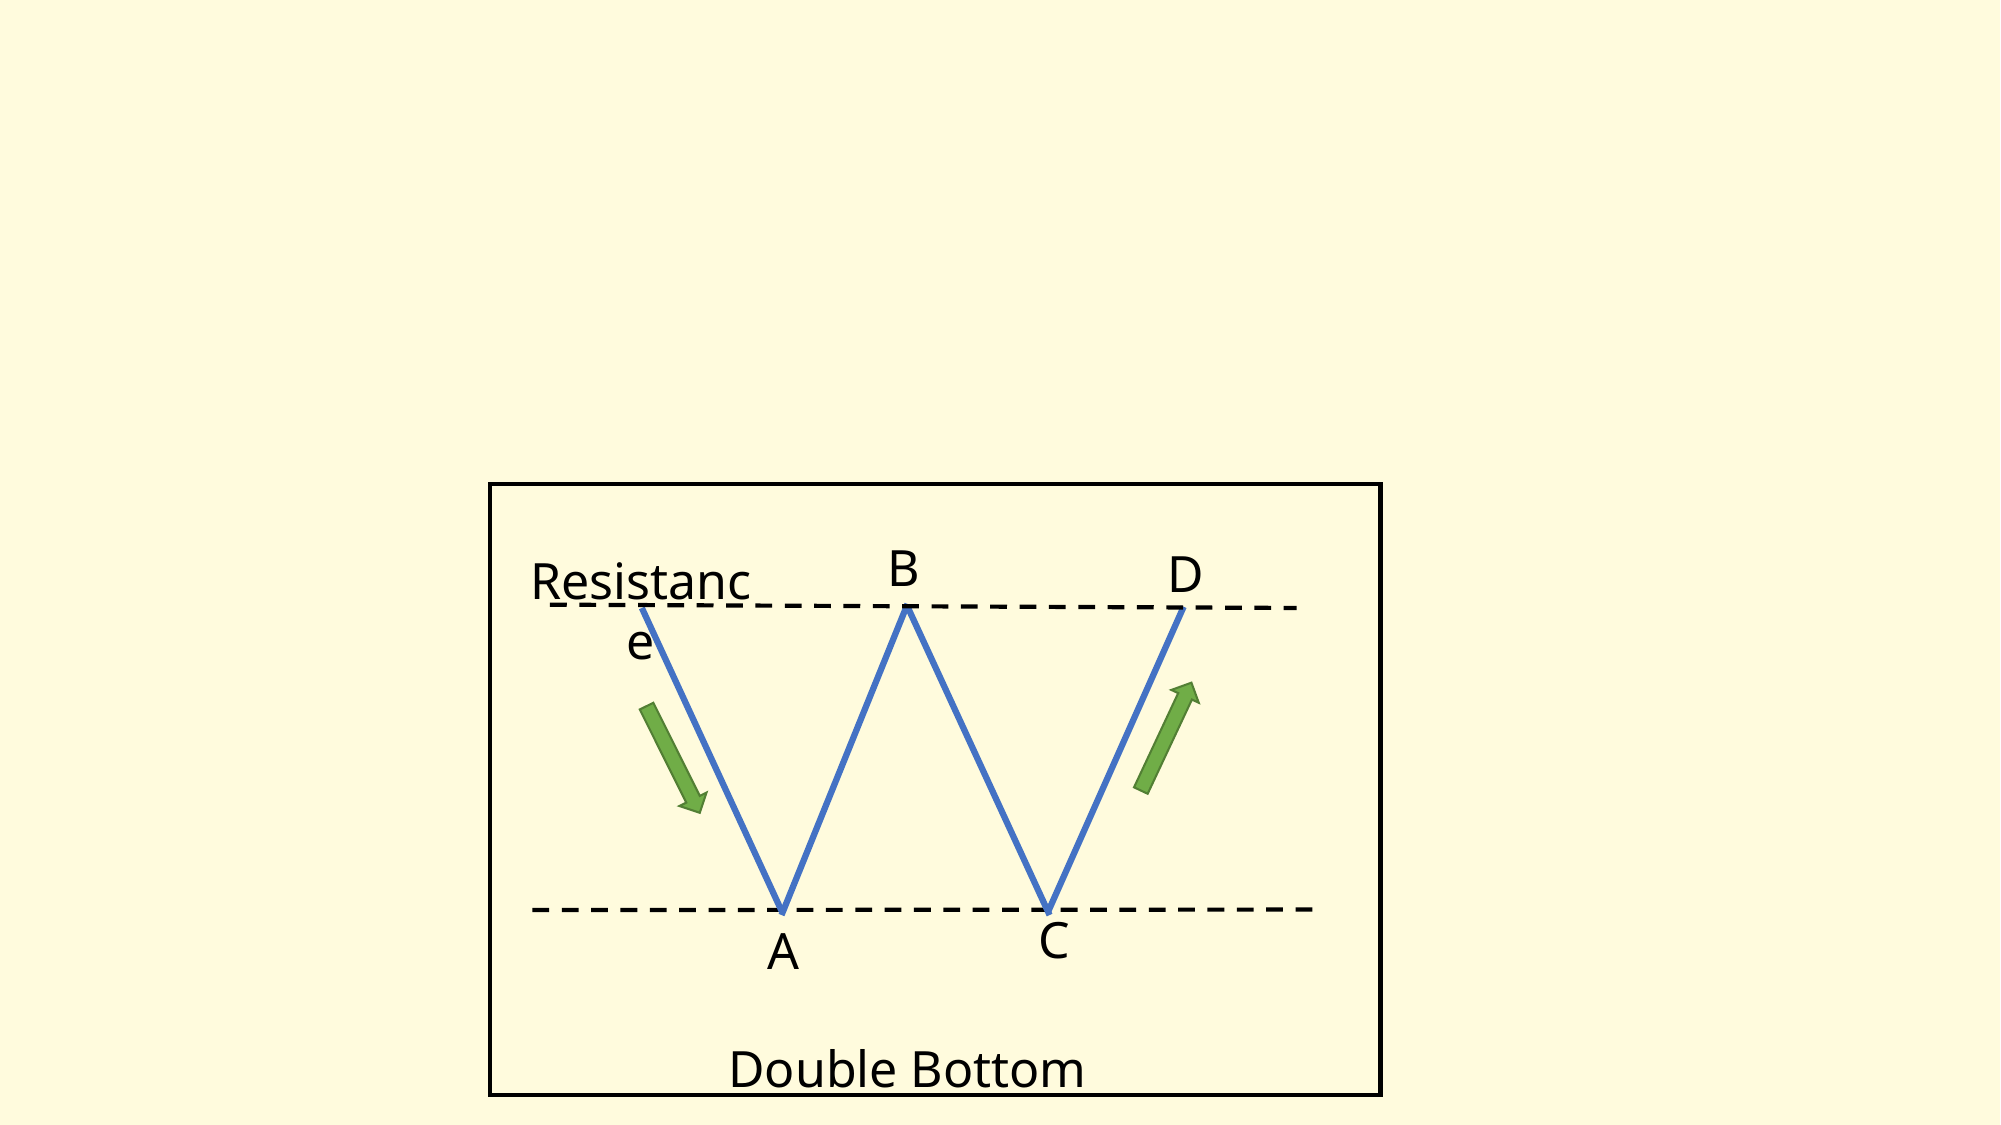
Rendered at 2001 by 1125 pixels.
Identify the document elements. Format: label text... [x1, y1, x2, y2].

text_box B [862, 528, 945, 604]
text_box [1050, 608, 1184, 913]
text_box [549, 604, 1297, 608]
text_box A [742, 912, 825, 987]
text_box Double Bottom [711, 1030, 1104, 1105]
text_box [641, 608, 782, 911]
text_box D [1144, 534, 1227, 604]
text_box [908, 608, 1050, 915]
text_box C [1013, 913, 1096, 977]
text_box [489, 483, 1382, 1096]
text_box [781, 608, 908, 916]
text_box Resistance [505, 541, 777, 677]
text_box [1184, 681, 1201, 719]
